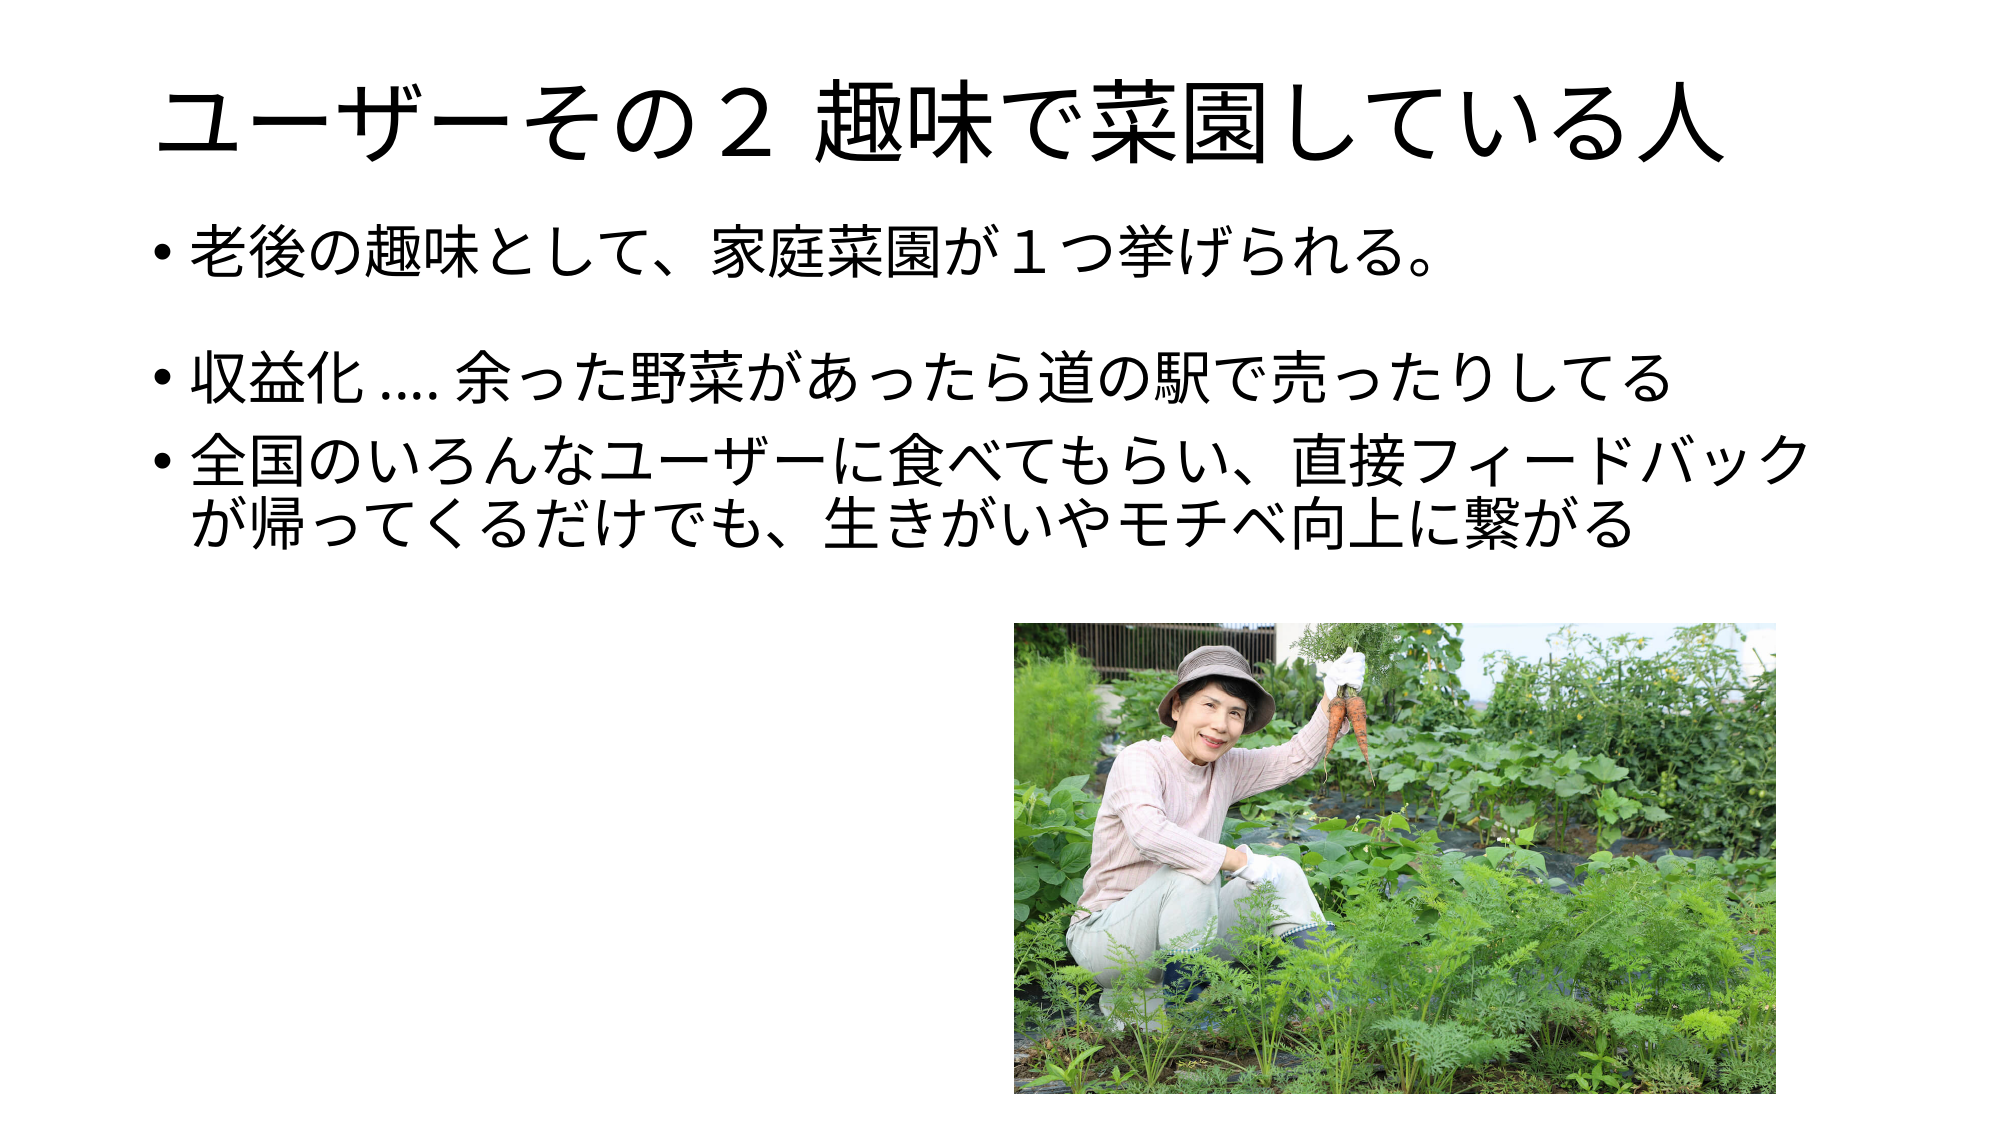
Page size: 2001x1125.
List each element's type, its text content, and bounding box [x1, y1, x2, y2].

list 老後の趣味として、家庭菜園が１つ挙げられる。 収益化....余った野菜があったら道の駅で売ったりしてる 全国のいろんなユーザーに食べてもらい、直接フィードバックが帰ってくるだけでも、生きがいやモチベ向上に繋がる [137, 215, 1863, 1014]
title ユーザーその２ 趣味で菜園している人 [137, 11, 1863, 215]
picture [1013, 623, 1776, 1094]
